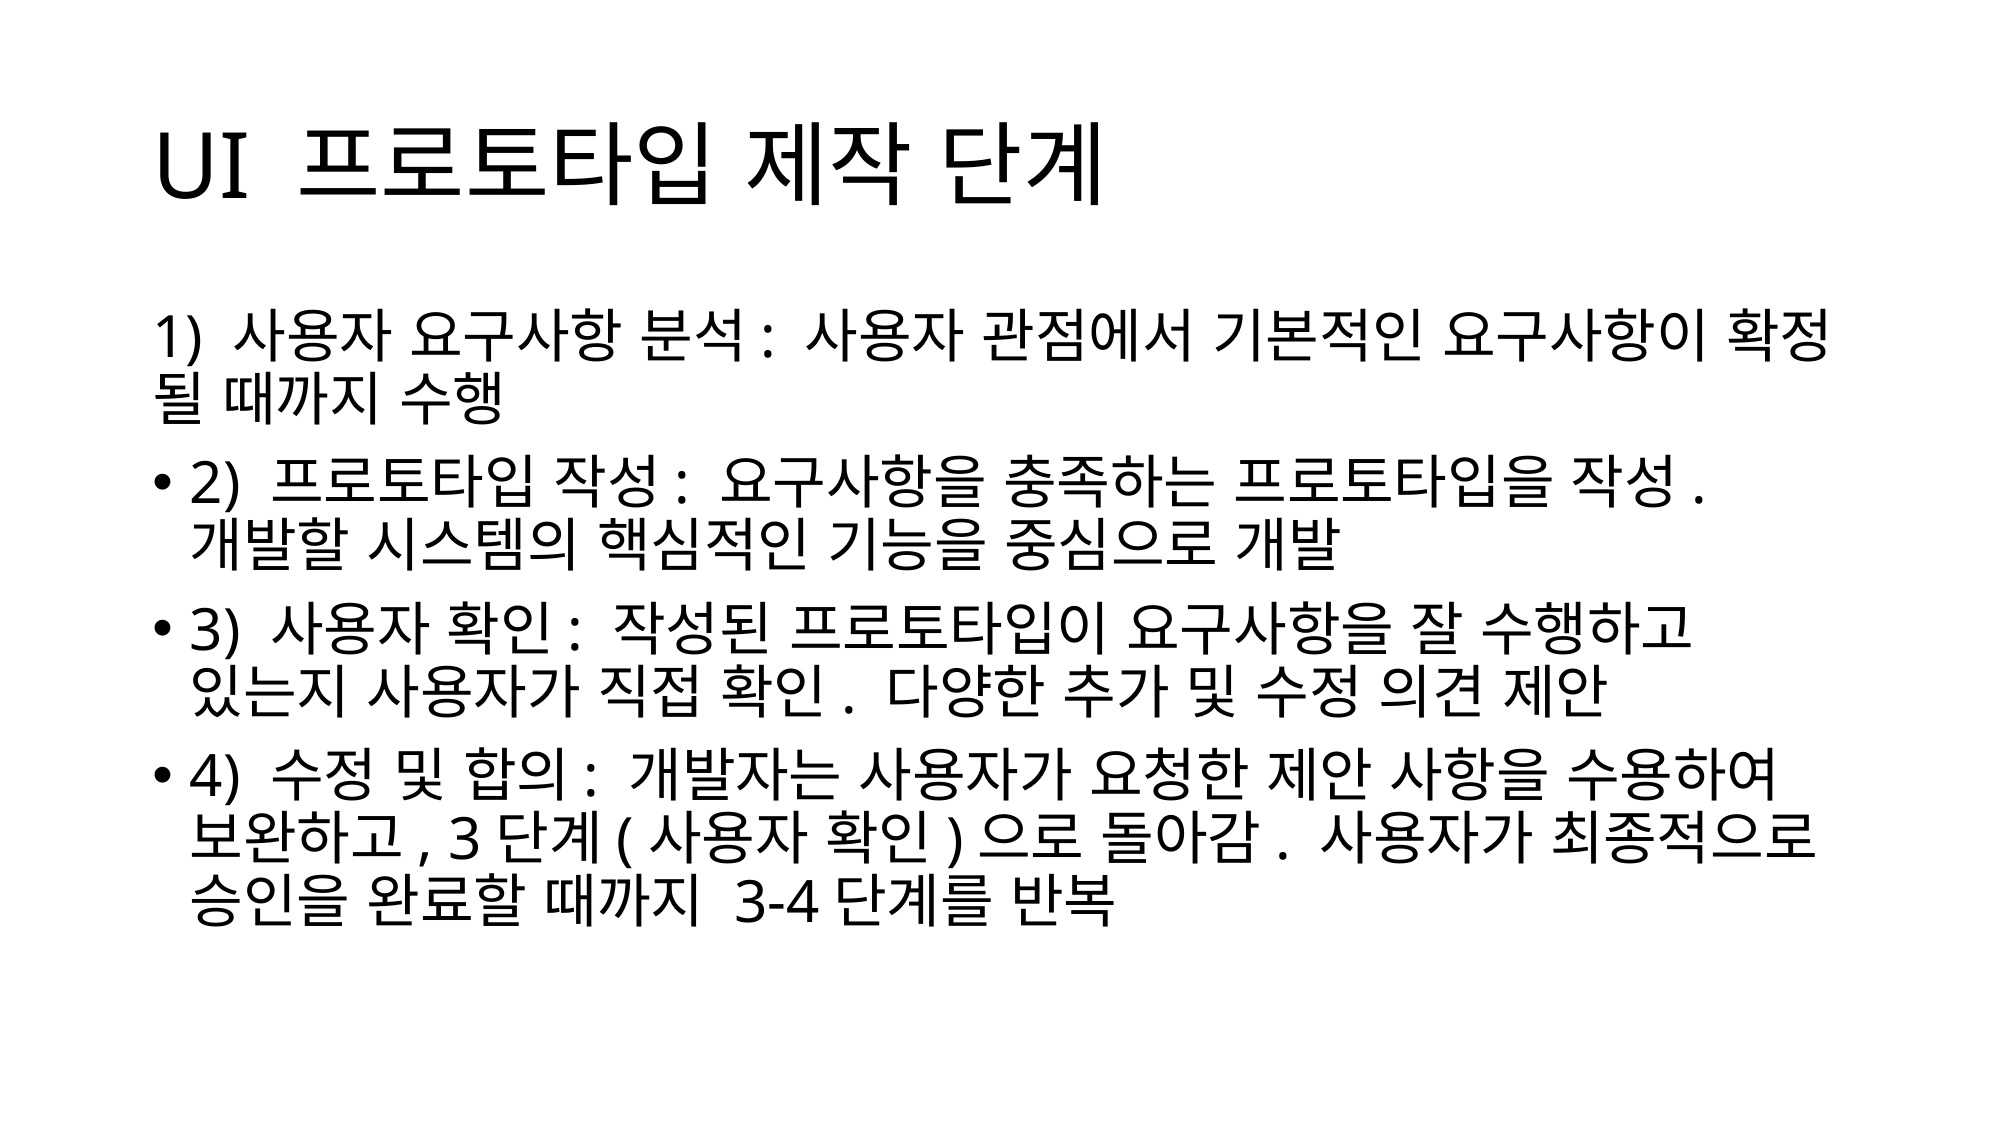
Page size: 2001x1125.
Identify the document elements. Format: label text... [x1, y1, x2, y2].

list 1) 사용자 요구사항 분석: 사용자 관점에서 기본적인 요구사항이 확정 될 때까지 수행 2) 프로토타입 작성: 요구사항을 충족하는 프로토타입을 작성. 개발할 시스템의 핵심적인 기능을 중심으로 개발 3) 사용자 확인: 작성된 프로토타입이 요구사항을 잘 수행하고 있는지 사용자가 직접 확인. 다양한 추가 및 수정 의견 제안 4) 수정 및 합의: 개발자는 사용자가 요청한 제안 사항을 수용하여 보완하고, 3단계(사용자 확인)으로 돌아감. 사용자가 최종적으로 승인을 완료할 때까지 3-4단계를 반복 [137, 299, 1863, 1014]
title UI 프로토타입 제작 단계 [137, 59, 1863, 278]
